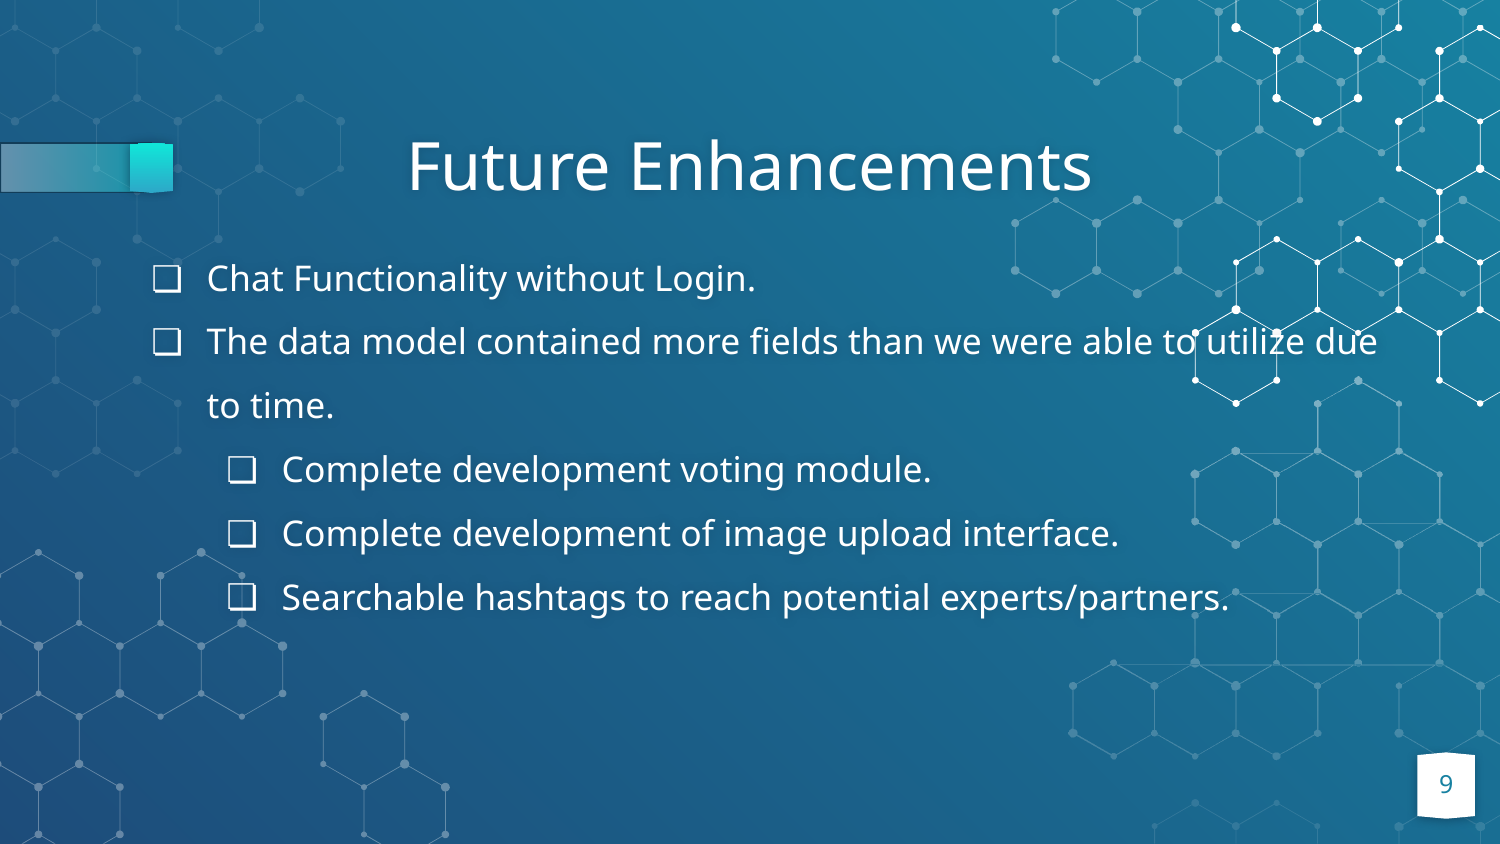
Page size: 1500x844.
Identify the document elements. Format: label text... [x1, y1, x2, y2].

title Future Enhancements [198, 140, 1302, 198]
text_box ‹#› [1417, 752, 1475, 819]
list Chat Functionality without Login. The data model contained more fields than we were able to utilize due to time. Complete development voting module. Complete development of image upload interface. Searchable hashtags to reach potential experts/partners. [131, 234, 1397, 733]
